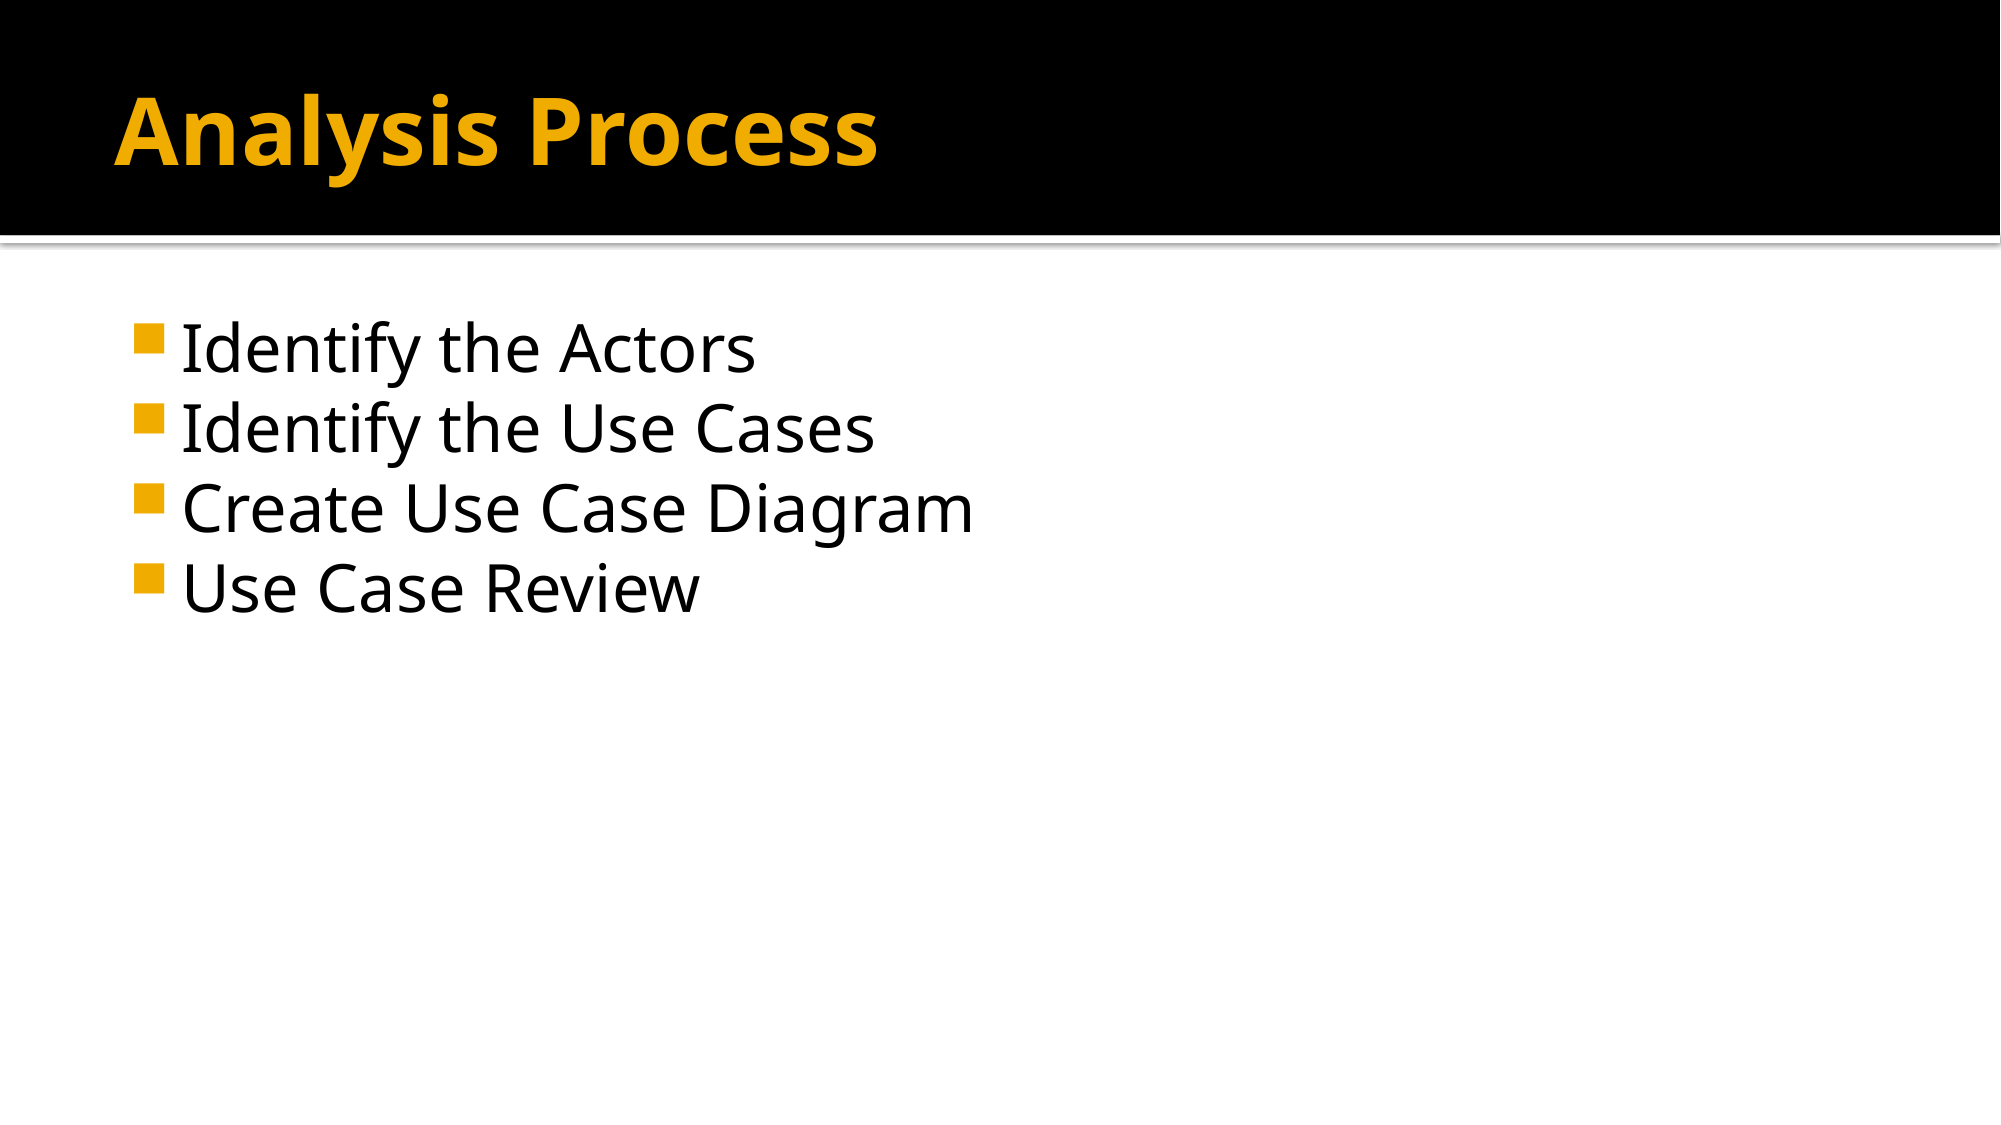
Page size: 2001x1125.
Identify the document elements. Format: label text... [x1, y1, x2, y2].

title Analysis Process [99, 25, 1900, 231]
list Identify the Actors Identify the Use Cases Create Use Case Diagram Use Case Review [99, 291, 1900, 1050]
